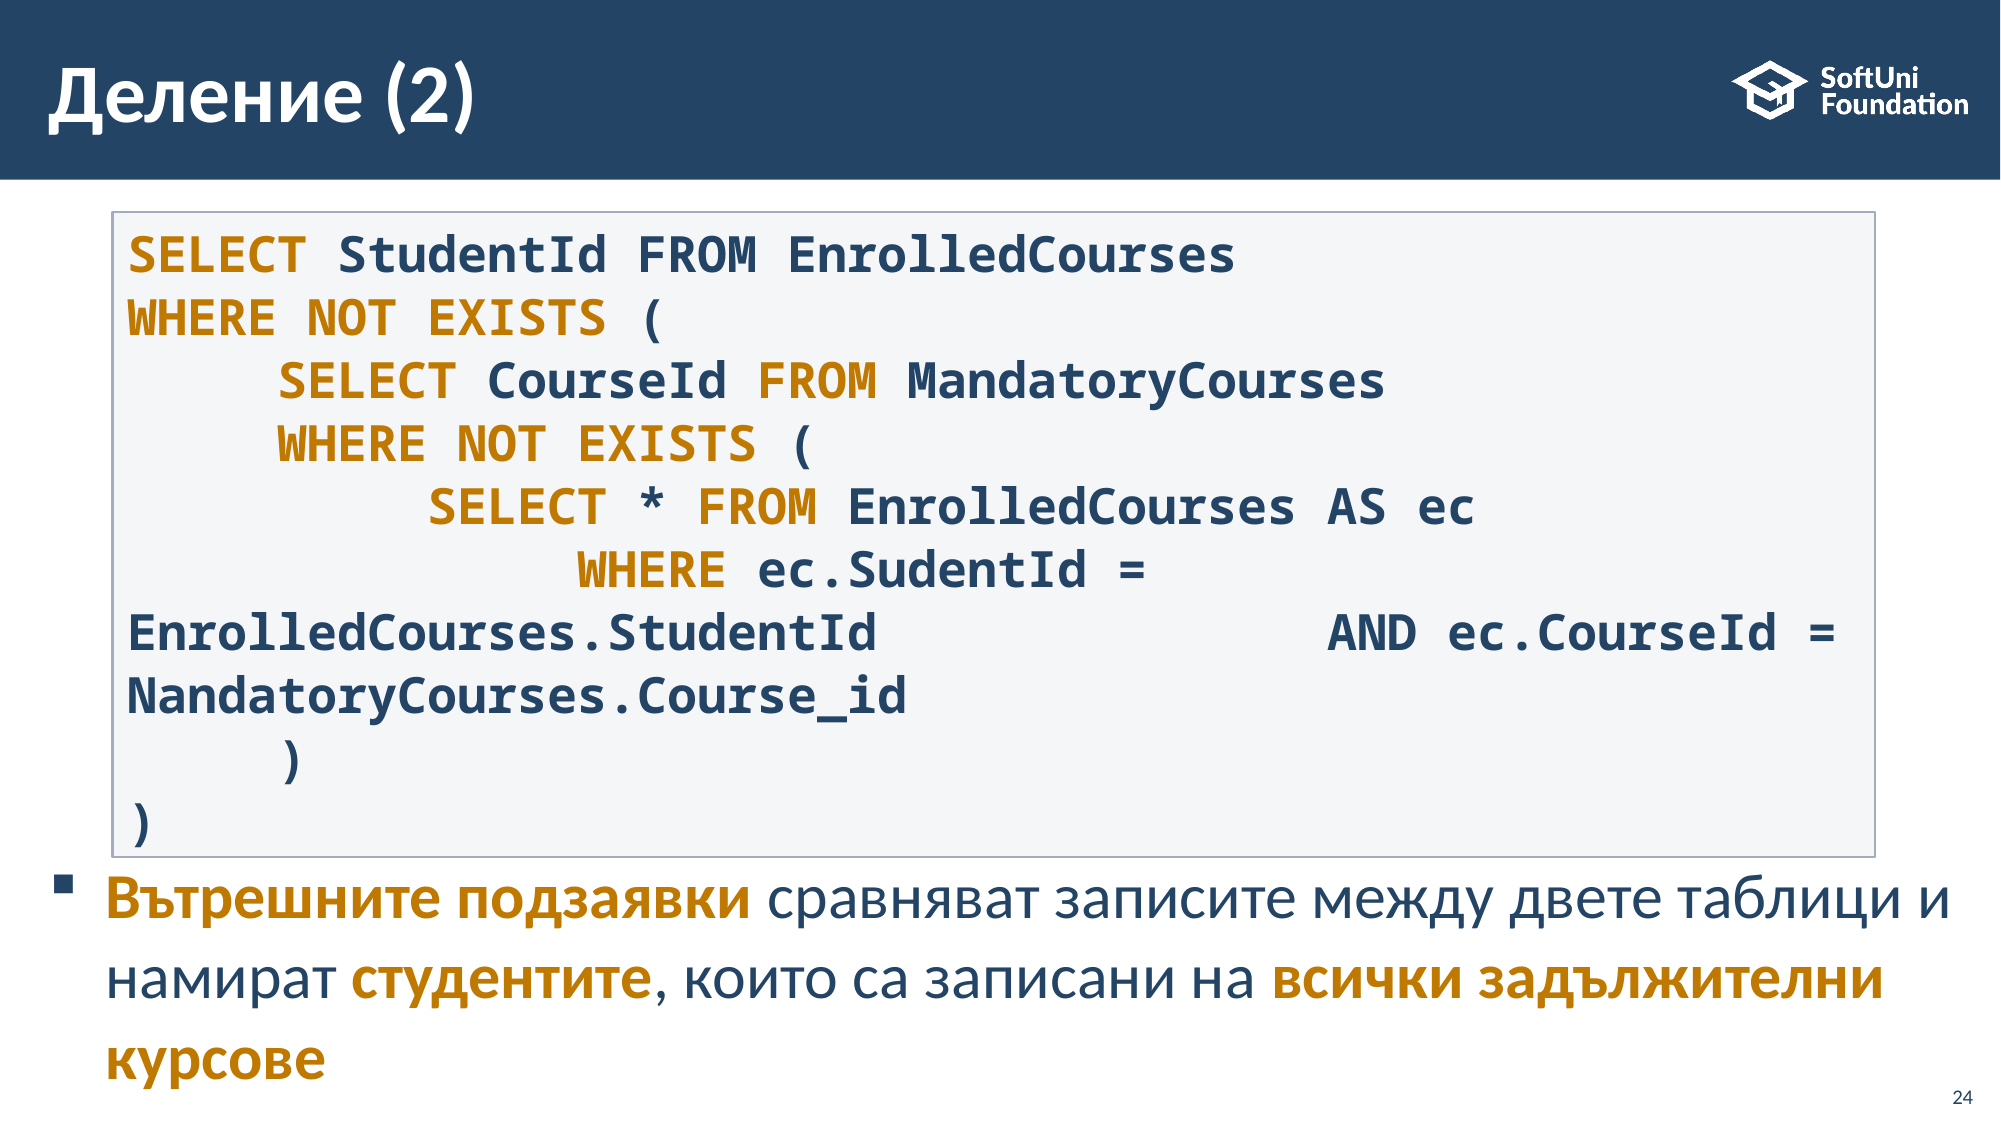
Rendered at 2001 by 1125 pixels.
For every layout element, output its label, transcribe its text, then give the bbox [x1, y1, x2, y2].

picture [1731, 60, 1968, 120]
list Вътрешните подзаявки сравняват записите между двете таблици и намират студентите, които са записани на всички задължителни курсове [31, 196, 1970, 1104]
slide_number 24 [1927, 1067, 1989, 1117]
title Деление (2) [31, 16, 1716, 162]
text_box SELECT StudentId FROM EnrolledCourses WHERE NOT EXISTS ( SELECT CourseId FROM MandatoryCourses WHERE NOT EXISTS ( SELECT * FROM EnrolledCourses AS ec WHERE ec.SudentId = EnrolledCourses.StudentId AND ec.CourseId = NandatoryCourses.Course_id ) ) [112, 212, 1875, 857]
